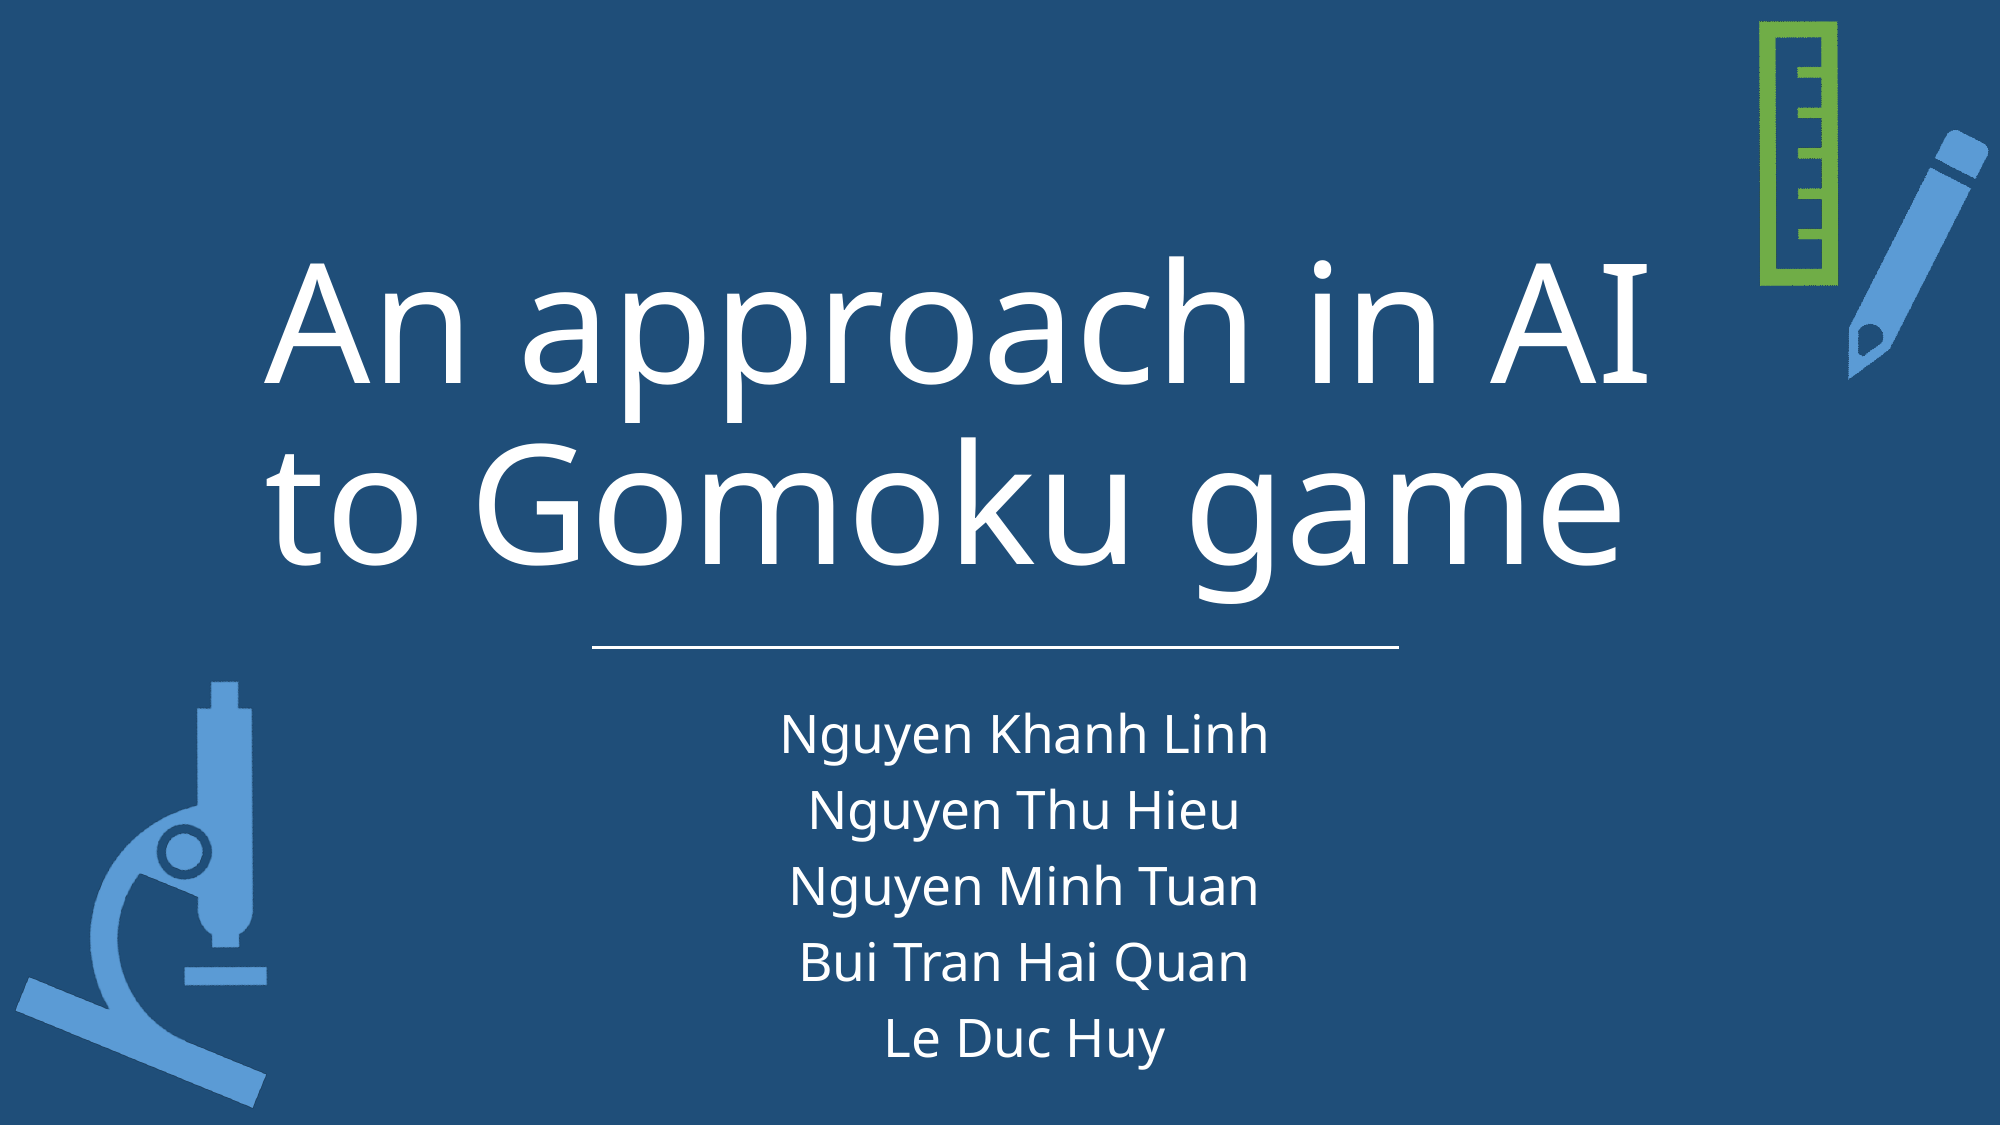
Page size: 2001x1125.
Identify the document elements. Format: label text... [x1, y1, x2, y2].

subtitle Nguyen Khanh Linh Nguyen Thu Hieu Nguyen Minh Tuan Bui Tran Hai Quan Le Duc Huy [427, 700, 1775, 1078]
title An approach in AI to Gomoku game [249, 61, 1750, 608]
picture [1616, 0, 2000, 405]
picture [0, 595, 493, 1125]
